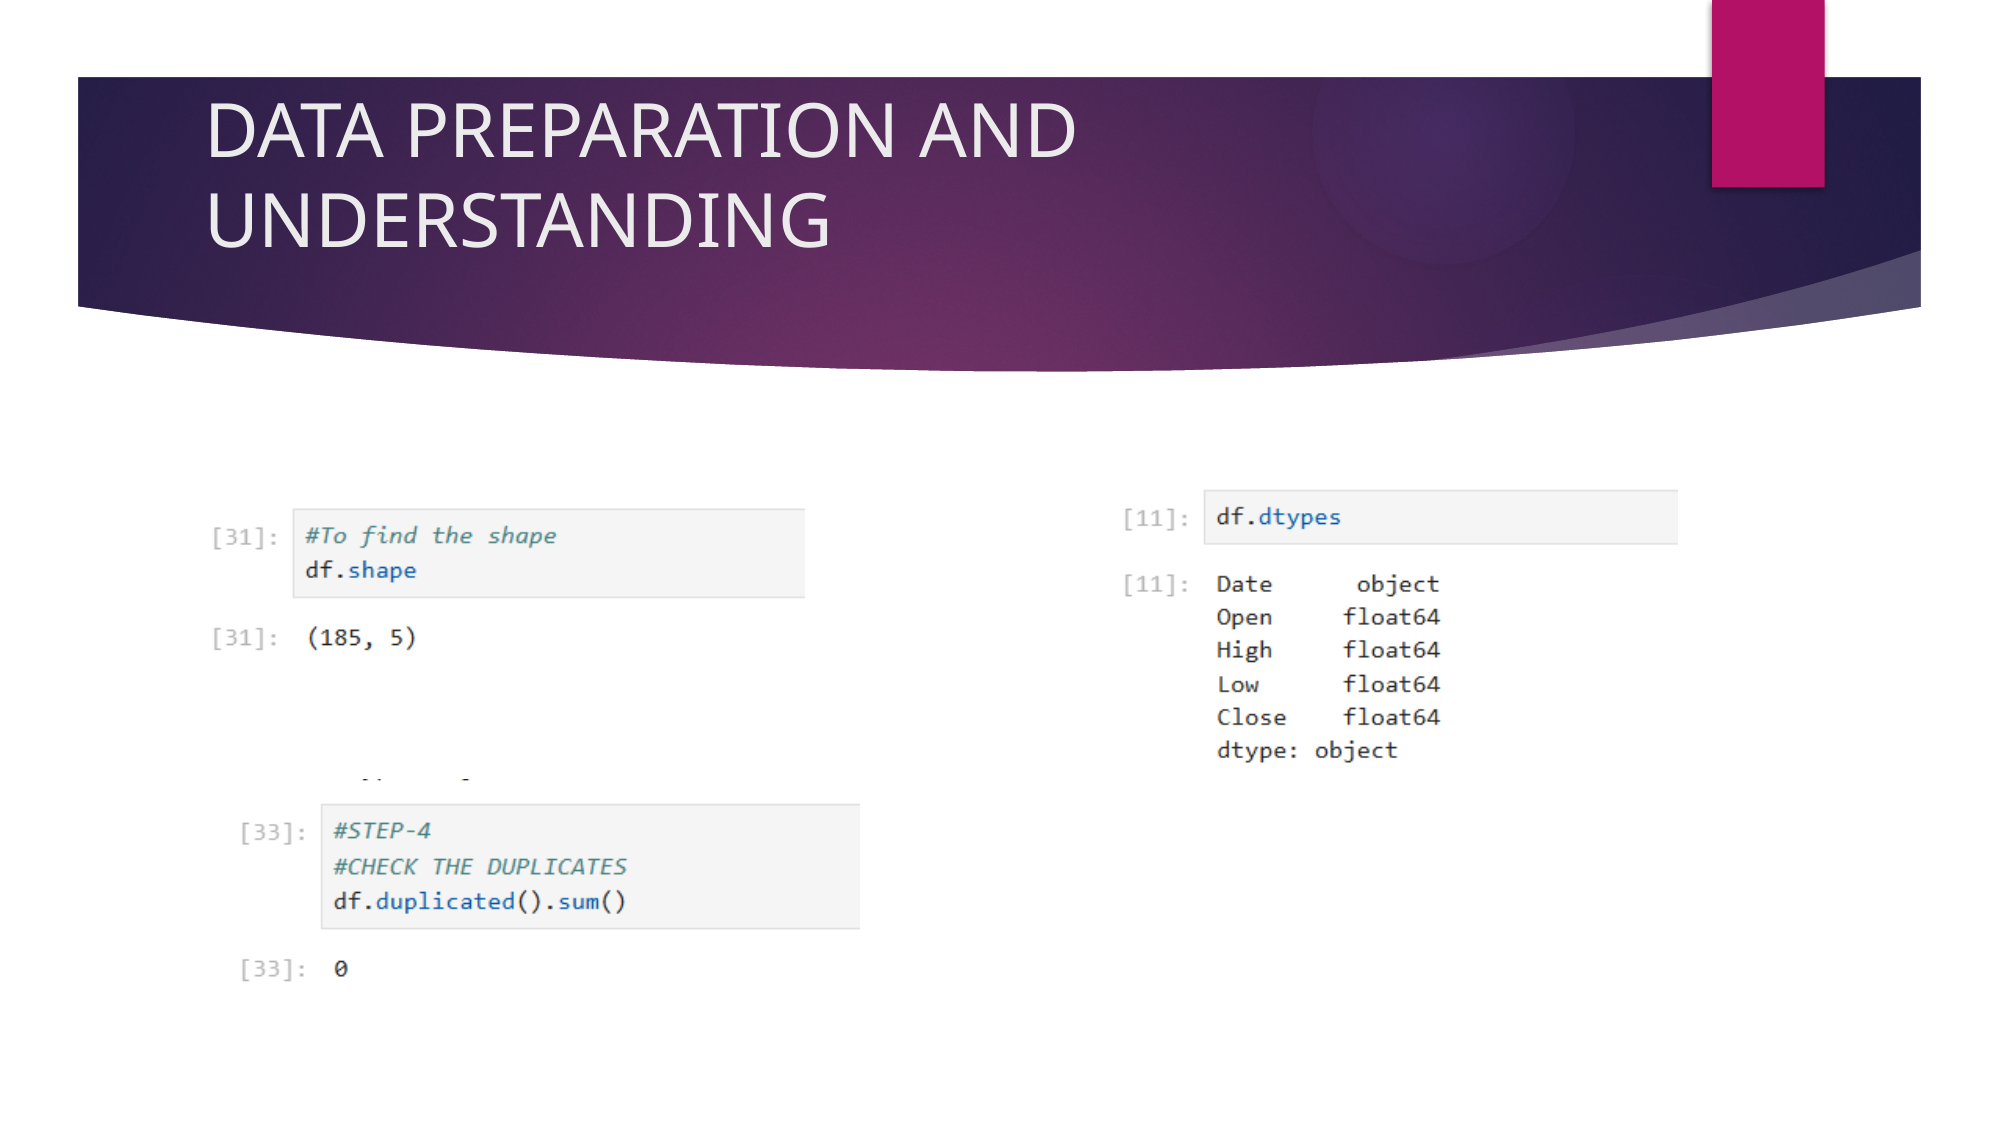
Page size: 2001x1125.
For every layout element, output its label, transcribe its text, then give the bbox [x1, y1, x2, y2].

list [1117, 476, 1678, 780]
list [210, 500, 805, 677]
title DATA PREPARATION AND UNDERSTANDING [189, 159, 1627, 276]
picture [210, 779, 860, 1006]
